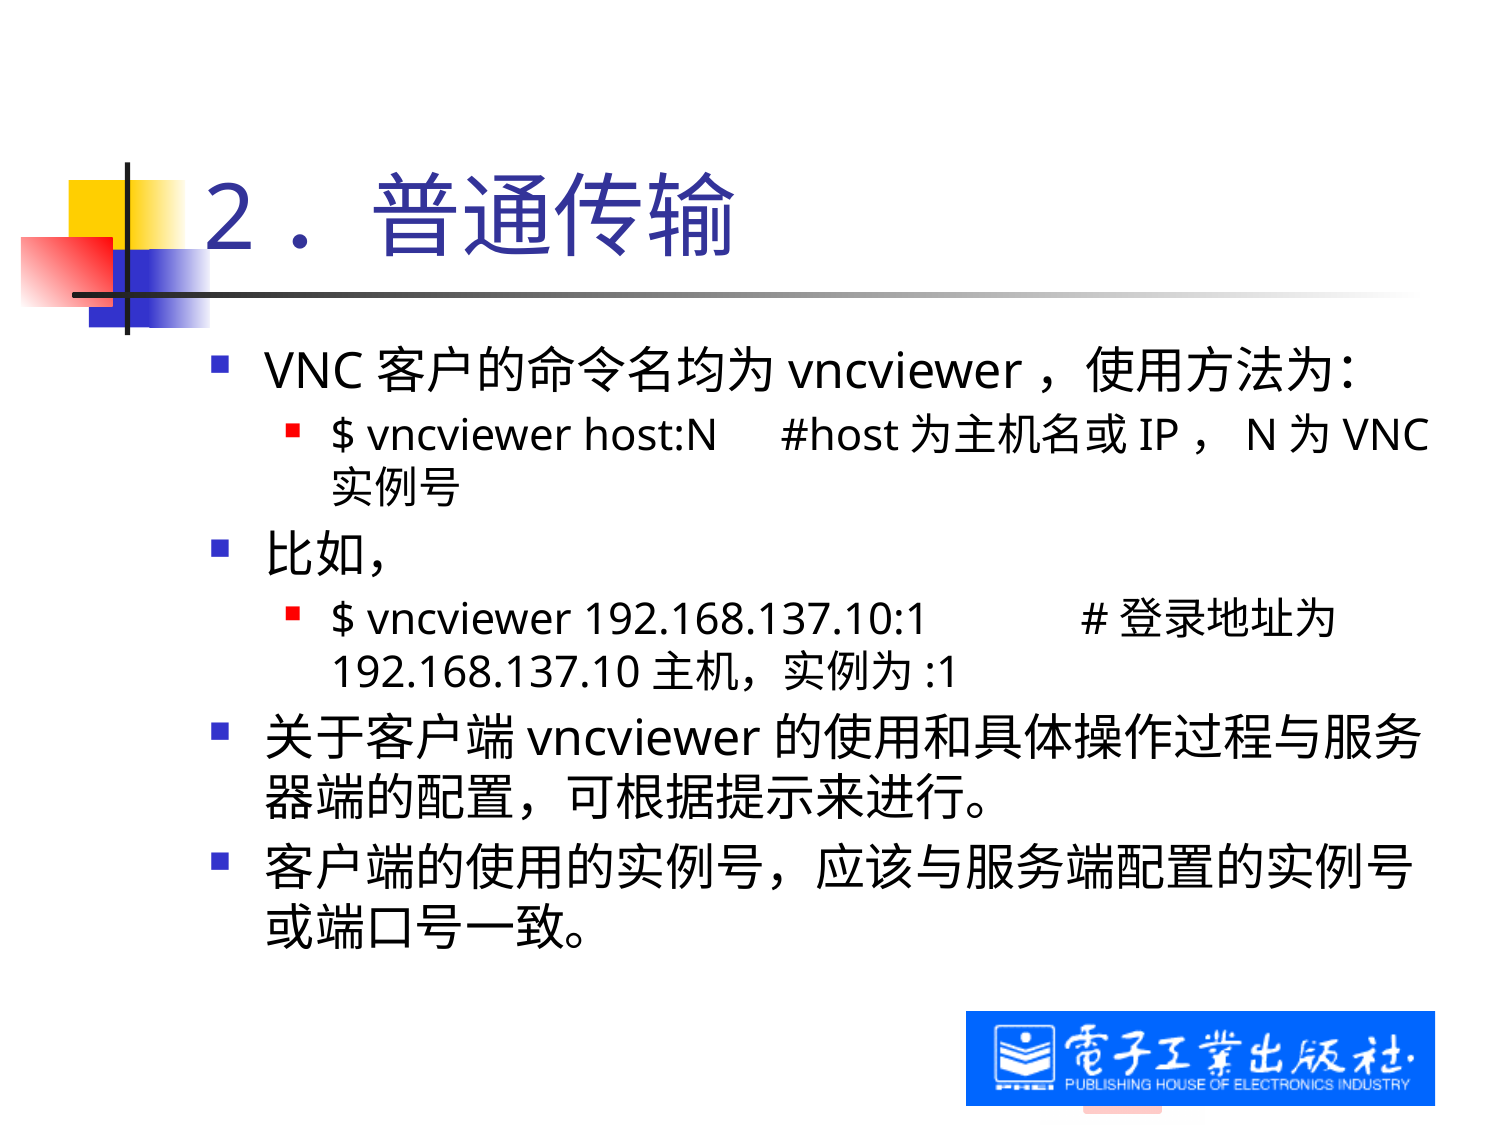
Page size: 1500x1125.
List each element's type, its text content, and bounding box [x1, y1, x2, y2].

title 2．普通传输 [188, 34, 1468, 276]
picture [966, 1010, 1436, 1125]
list VNC客户的命令名均为vncviewer，使用方法为： $ vncviewer host:N #host为主机名或IP，N为VNC实例号 比如， $ vncviewer 192.168.137.10:1 #登录地址为192.168.137.10主机，实例为:1 关于客户端vncviewer的使用和具体操作过程与服务器端的配置，可根据提示来进行。 客户端的使用的实例号，应该与服务端配置的实例号或端口号一致。 [193, 330, 1470, 1007]
